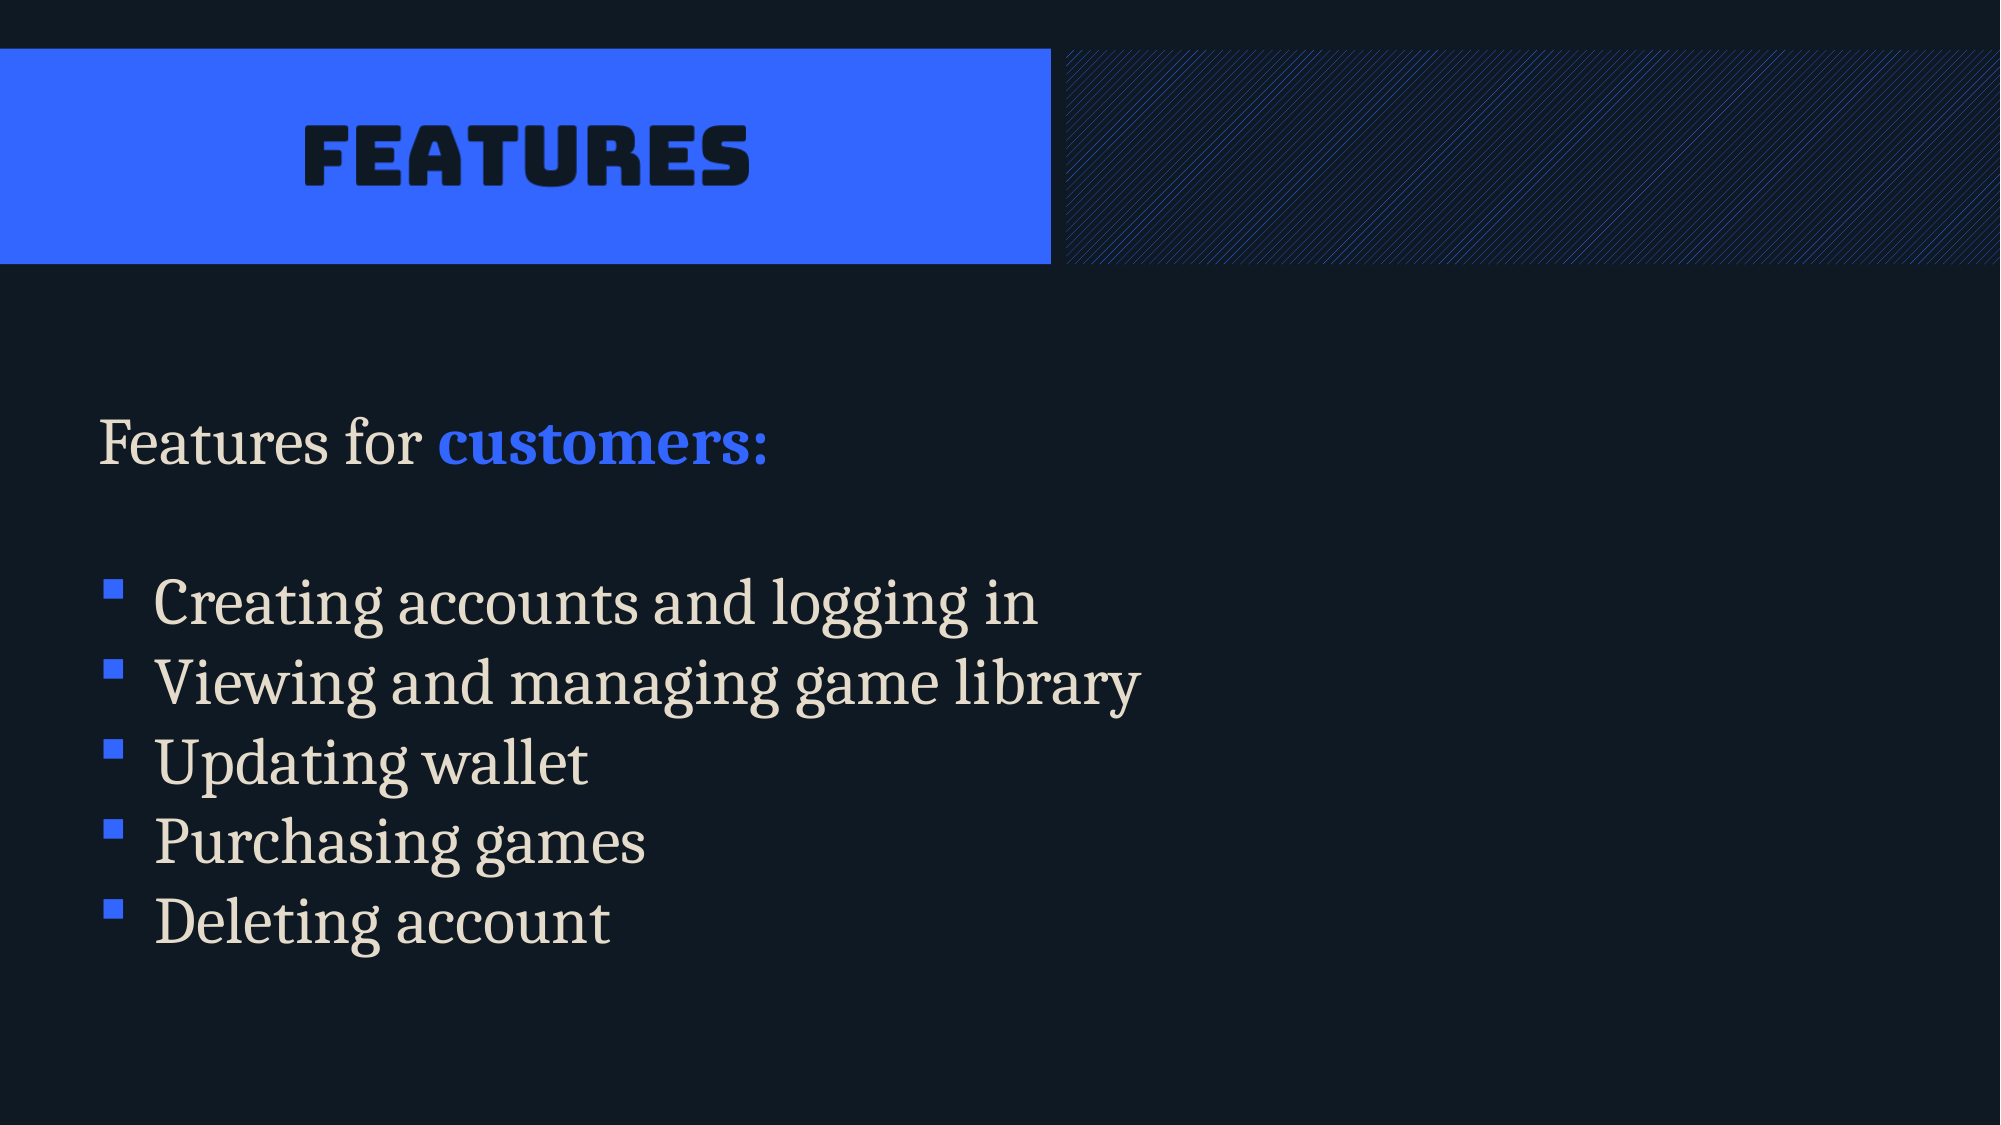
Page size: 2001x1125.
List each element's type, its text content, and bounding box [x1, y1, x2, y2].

text_box [0, 48, 1052, 265]
picture [249, 95, 803, 272]
text_box Features for customers: Creating accounts and logging in Viewing and managing game library Updating wallet Purchasing games Deleting account [83, 390, 1456, 965]
text_box [1065, 49, 2000, 265]
